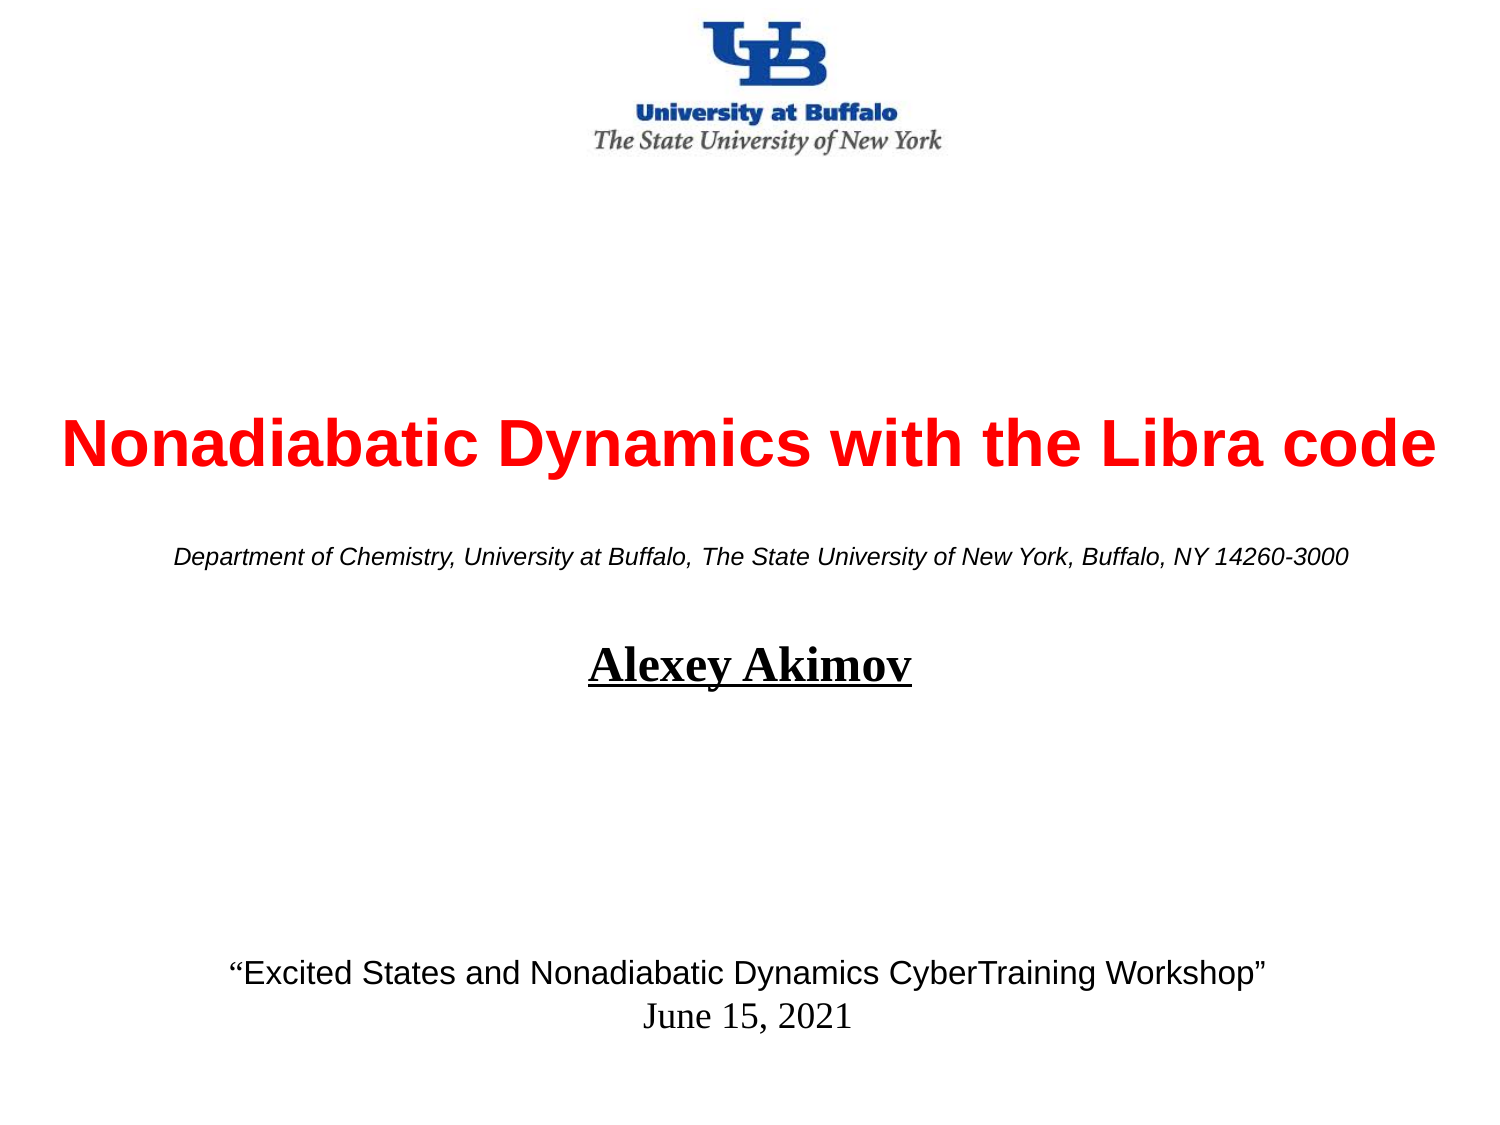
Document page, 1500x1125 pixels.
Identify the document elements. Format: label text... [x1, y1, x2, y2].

picture [559, 8, 970, 173]
text_box Alexey Akimov [573, 623, 927, 699]
text_box Nonadiabatic Dynamics with the Libra code [37, 392, 1463, 487]
text_box “Excited States and Nonadiabatic Dynamics CyberTraining Workshop” June 15, 2021 [127, 912, 1369, 1076]
text_box Department of Chemistry, University at Buffalo, The State University of New York, Buffalo, NY 14260-3000 [158, 533, 1371, 578]
